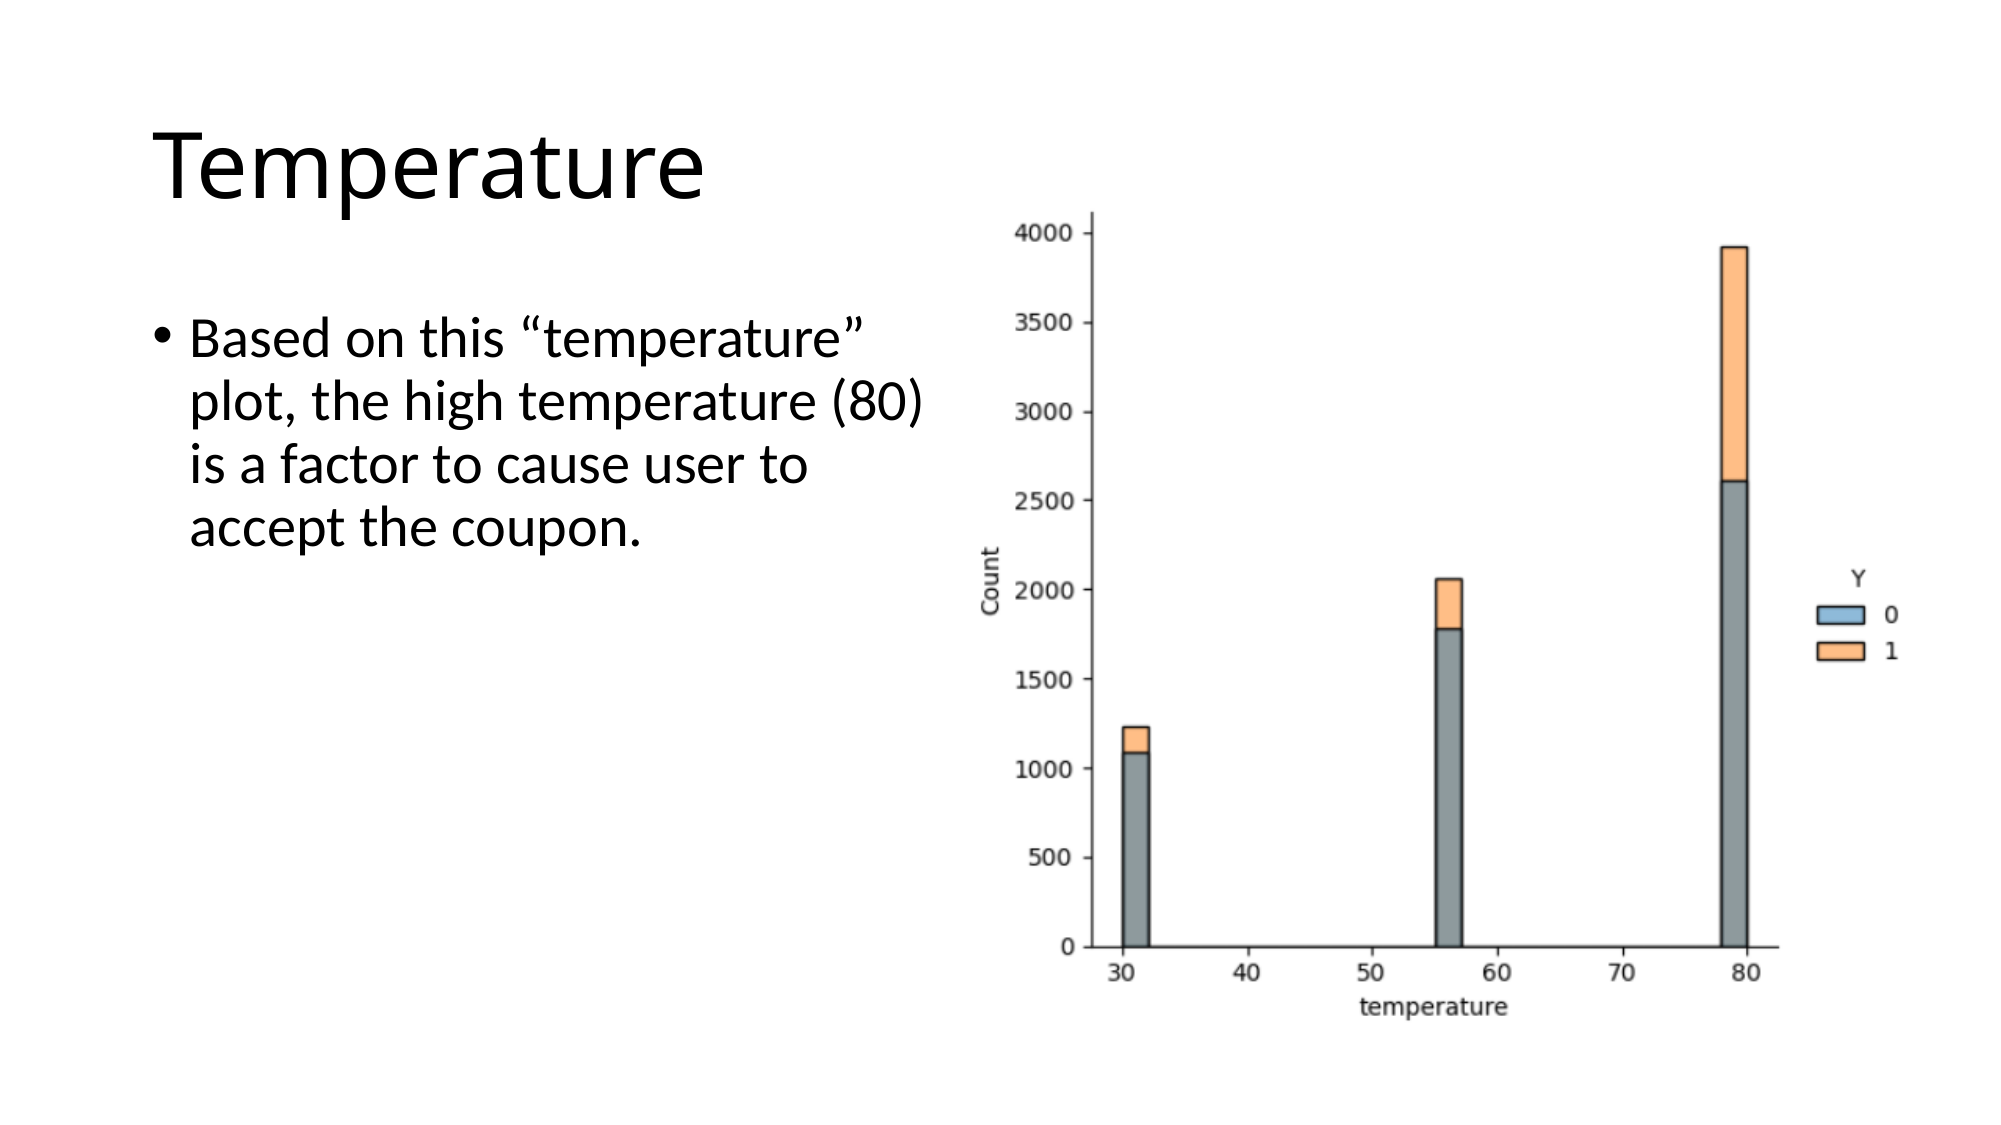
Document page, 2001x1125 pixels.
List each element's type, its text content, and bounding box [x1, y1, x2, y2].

title Temperature [137, 59, 1863, 278]
list Based on this “temperature” plot, the high temperature (80) is a factor to cause user to accept the coupon. [137, 299, 947, 1014]
picture [947, 195, 1939, 1041]
